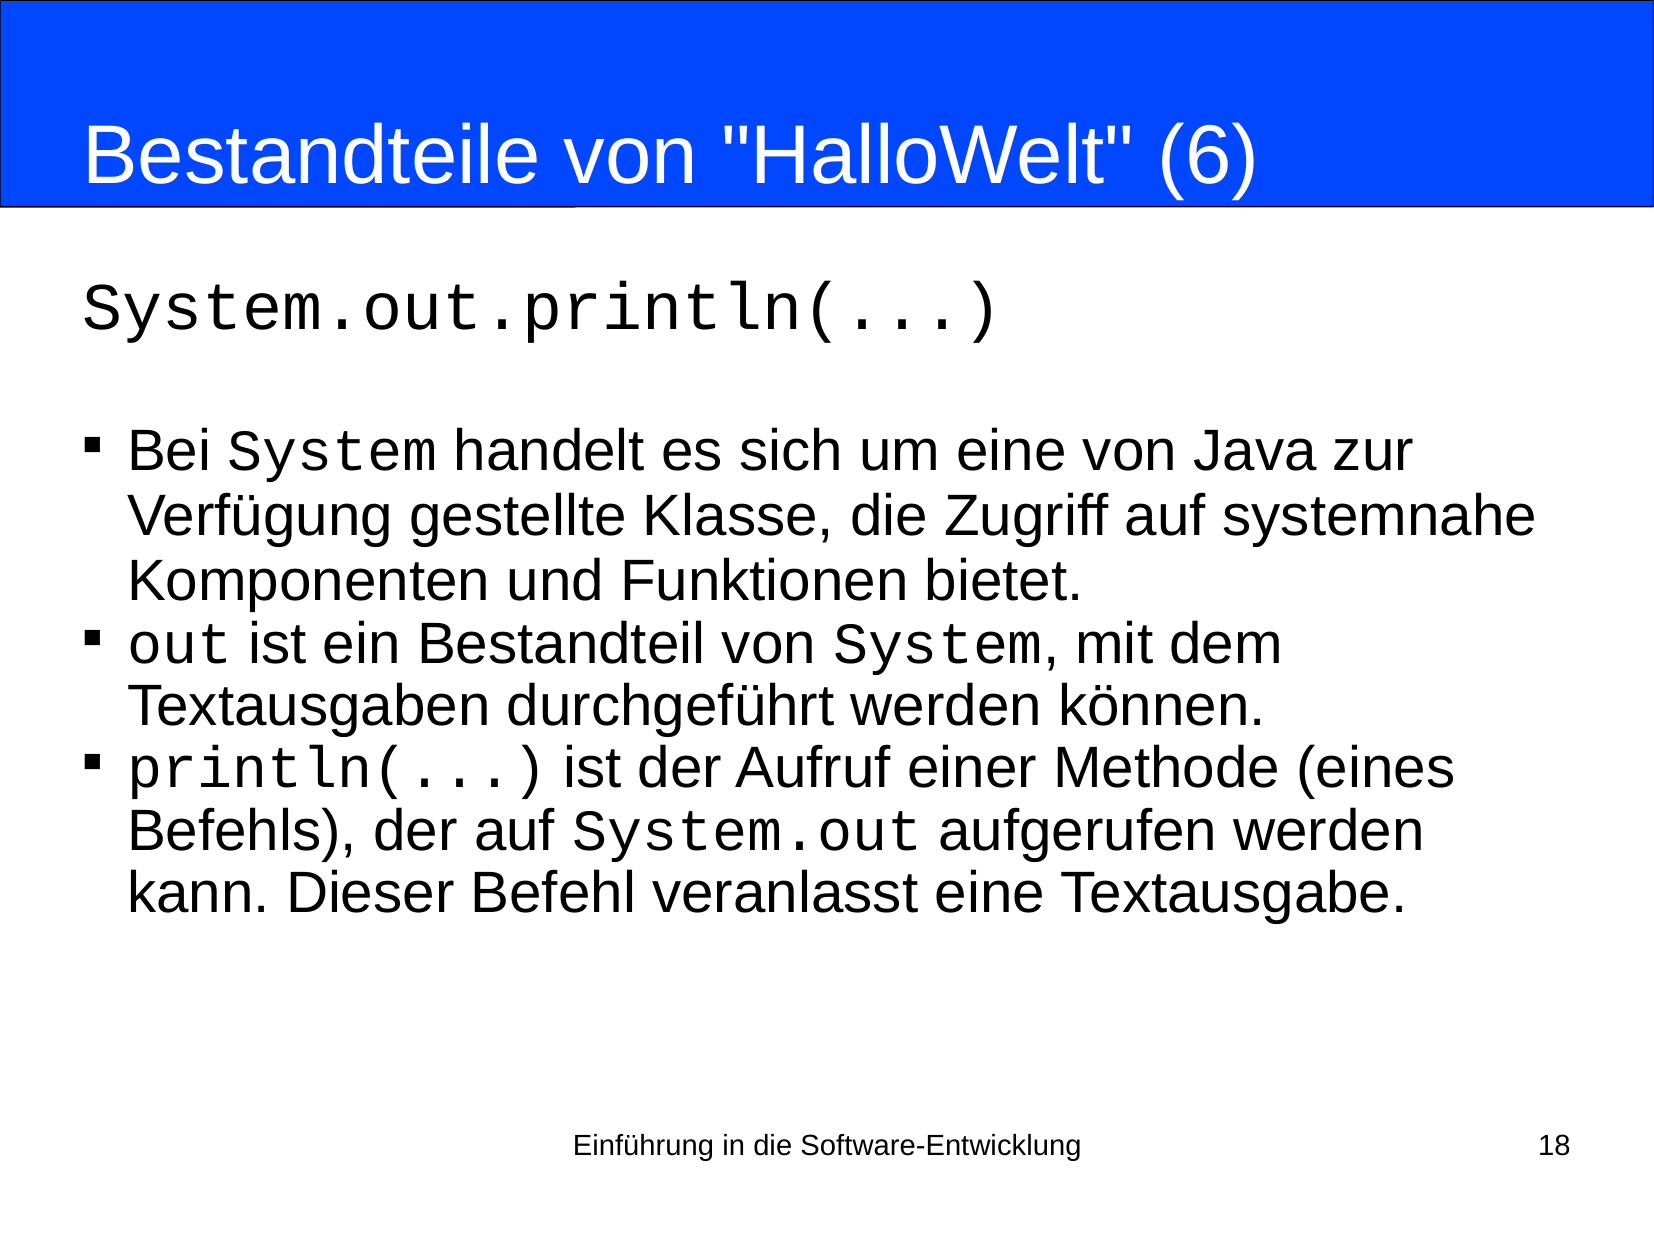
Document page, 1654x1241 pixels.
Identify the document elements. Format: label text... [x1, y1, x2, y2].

footer Einführung in die Software-Entwicklung [565, 1129, 1090, 1216]
text_box [0, 0, 1654, 207]
slide_number 18 [1185, 1129, 1571, 1216]
subtitle System.out.println(...) Bei System handelt es sich um eine von Java zur Verfügung gestellte Klasse, die Zugriff auf systemnahe Komponenten und Funktionen bietet. out ist ein Bestandteil von System, mit dem Textausgaben durchgeführt werden können. println(...) ist der Aufruf einer Methode (eines Befehls), der auf System.out aufgerufen werden kann. Dieser Befehl veranlasst eine Textausgabe. [82, 265, 1572, 1085]
title Bestandteile von "HalloWelt" (6) [82, 49, 1571, 257]
